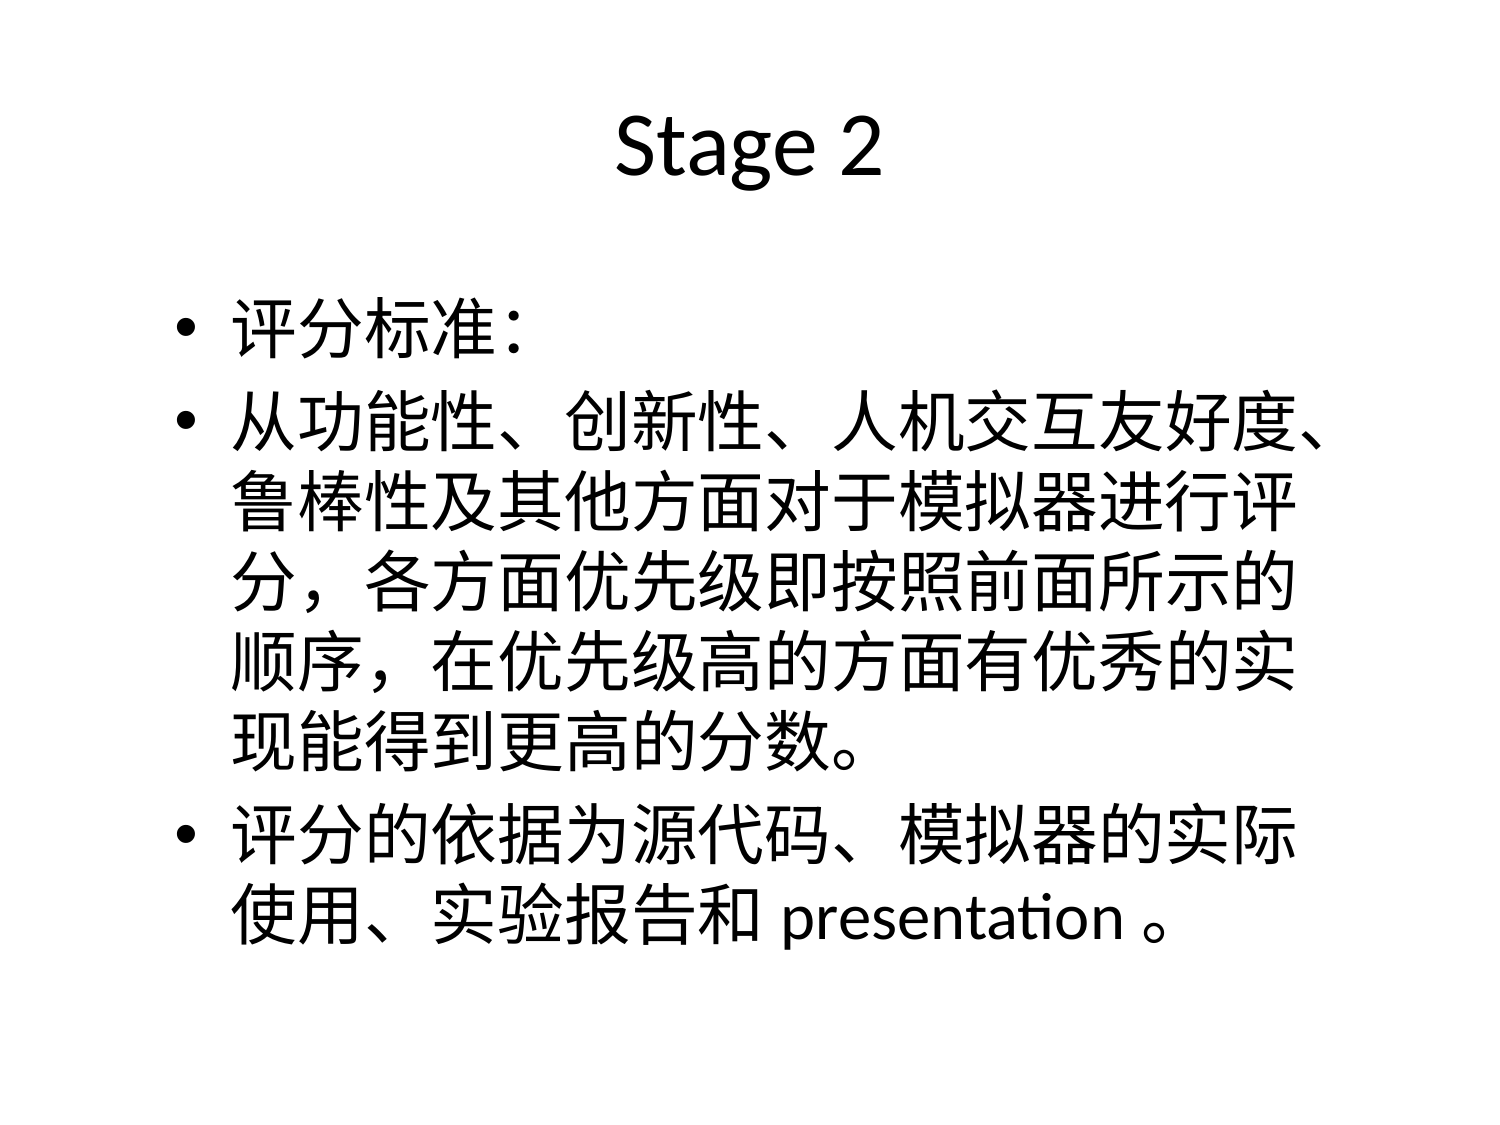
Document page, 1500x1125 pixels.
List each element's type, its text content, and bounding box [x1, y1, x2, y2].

list 评分标准： 从功能性、创新性、人机交互友好度、鲁棒性及其他方面对于模拟器进行评分，各方面优先级即按照前面所示的顺序，在优先级高的方面有优秀的实现能得到更高的分数。 评分的依据为源代码、模拟器的实际使用、实验报告和presentation。 [159, 278, 1341, 1022]
title Stage 2 [75, 45, 1425, 233]
